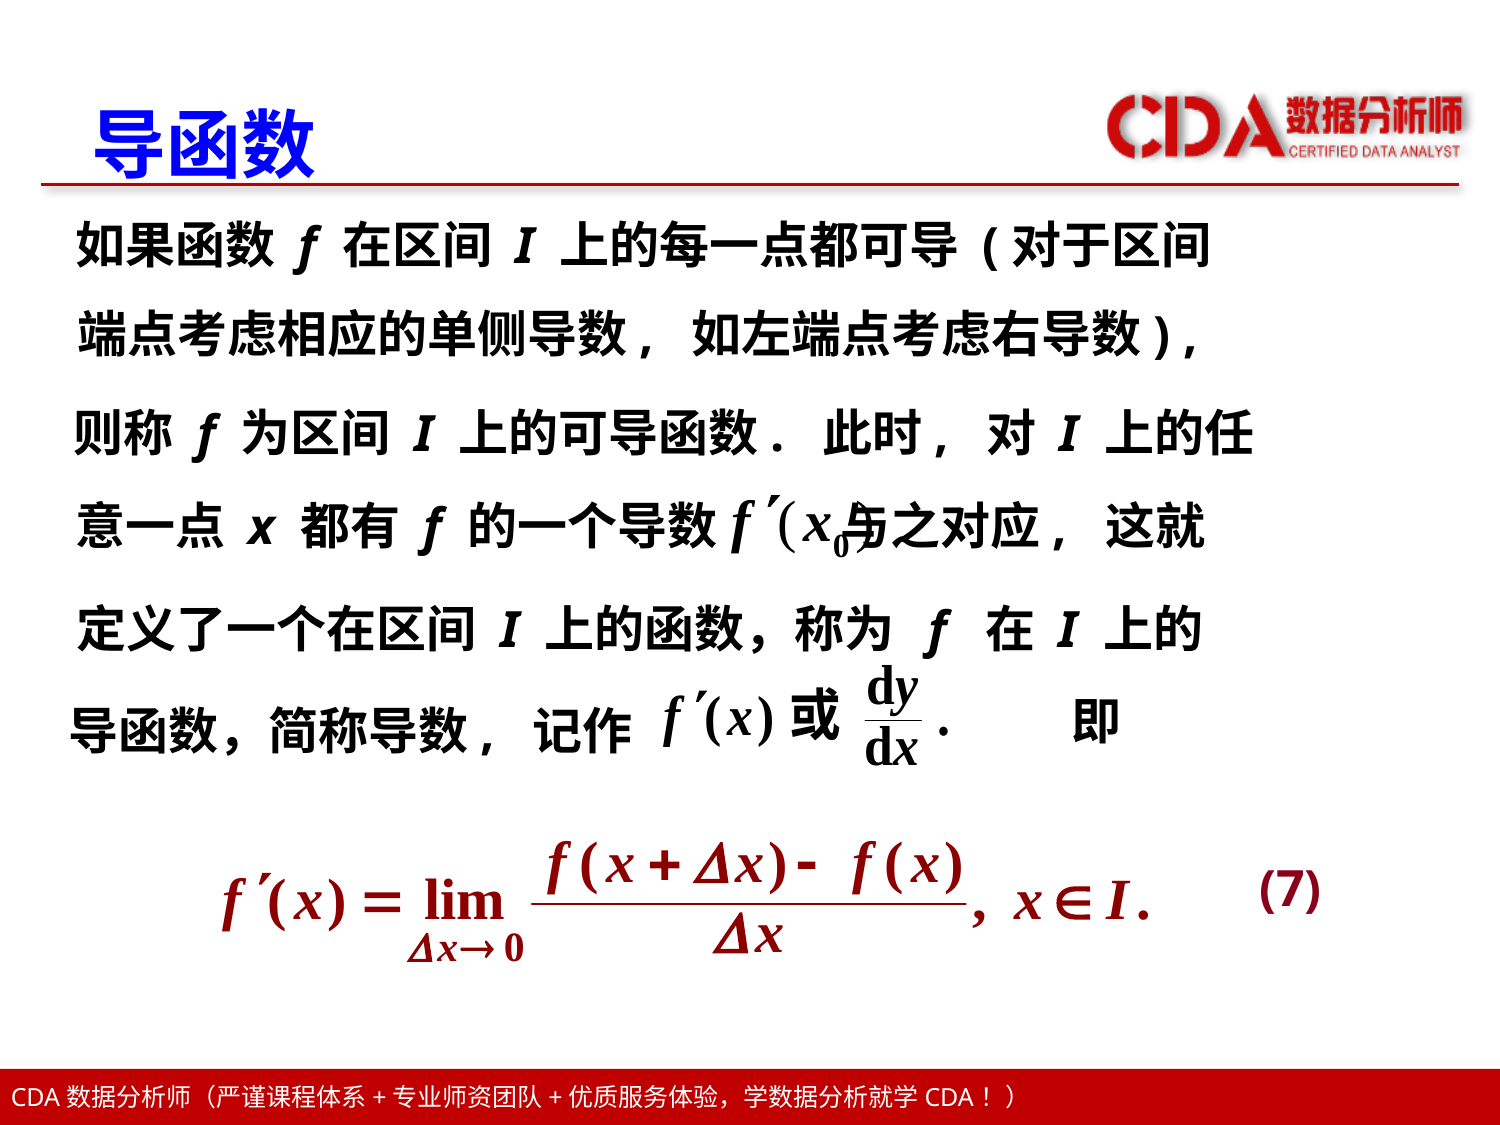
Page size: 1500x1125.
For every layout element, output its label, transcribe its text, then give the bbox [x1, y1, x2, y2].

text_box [56, 650, 1145, 784]
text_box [207, 831, 1358, 970]
text_box 如果函数 f 在区间 I 上的每一点都可导 (对于区间 [60, 169, 1367, 281]
text_box 导函数 [76, 90, 561, 169]
text_box 则称 f 为区间 I 上的可导函数. 此时, 对 I 上的任 [59, 393, 1359, 469]
picture [1074, 70, 1500, 174]
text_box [59, 480, 1355, 564]
text_box 定义了一个在区间 I 上的函数，称为 f 在 I 上的 [62, 564, 1218, 665]
text_box 端点考虑相应的单侧导数, 如左端点考虑右导数) , [62, 295, 1213, 371]
